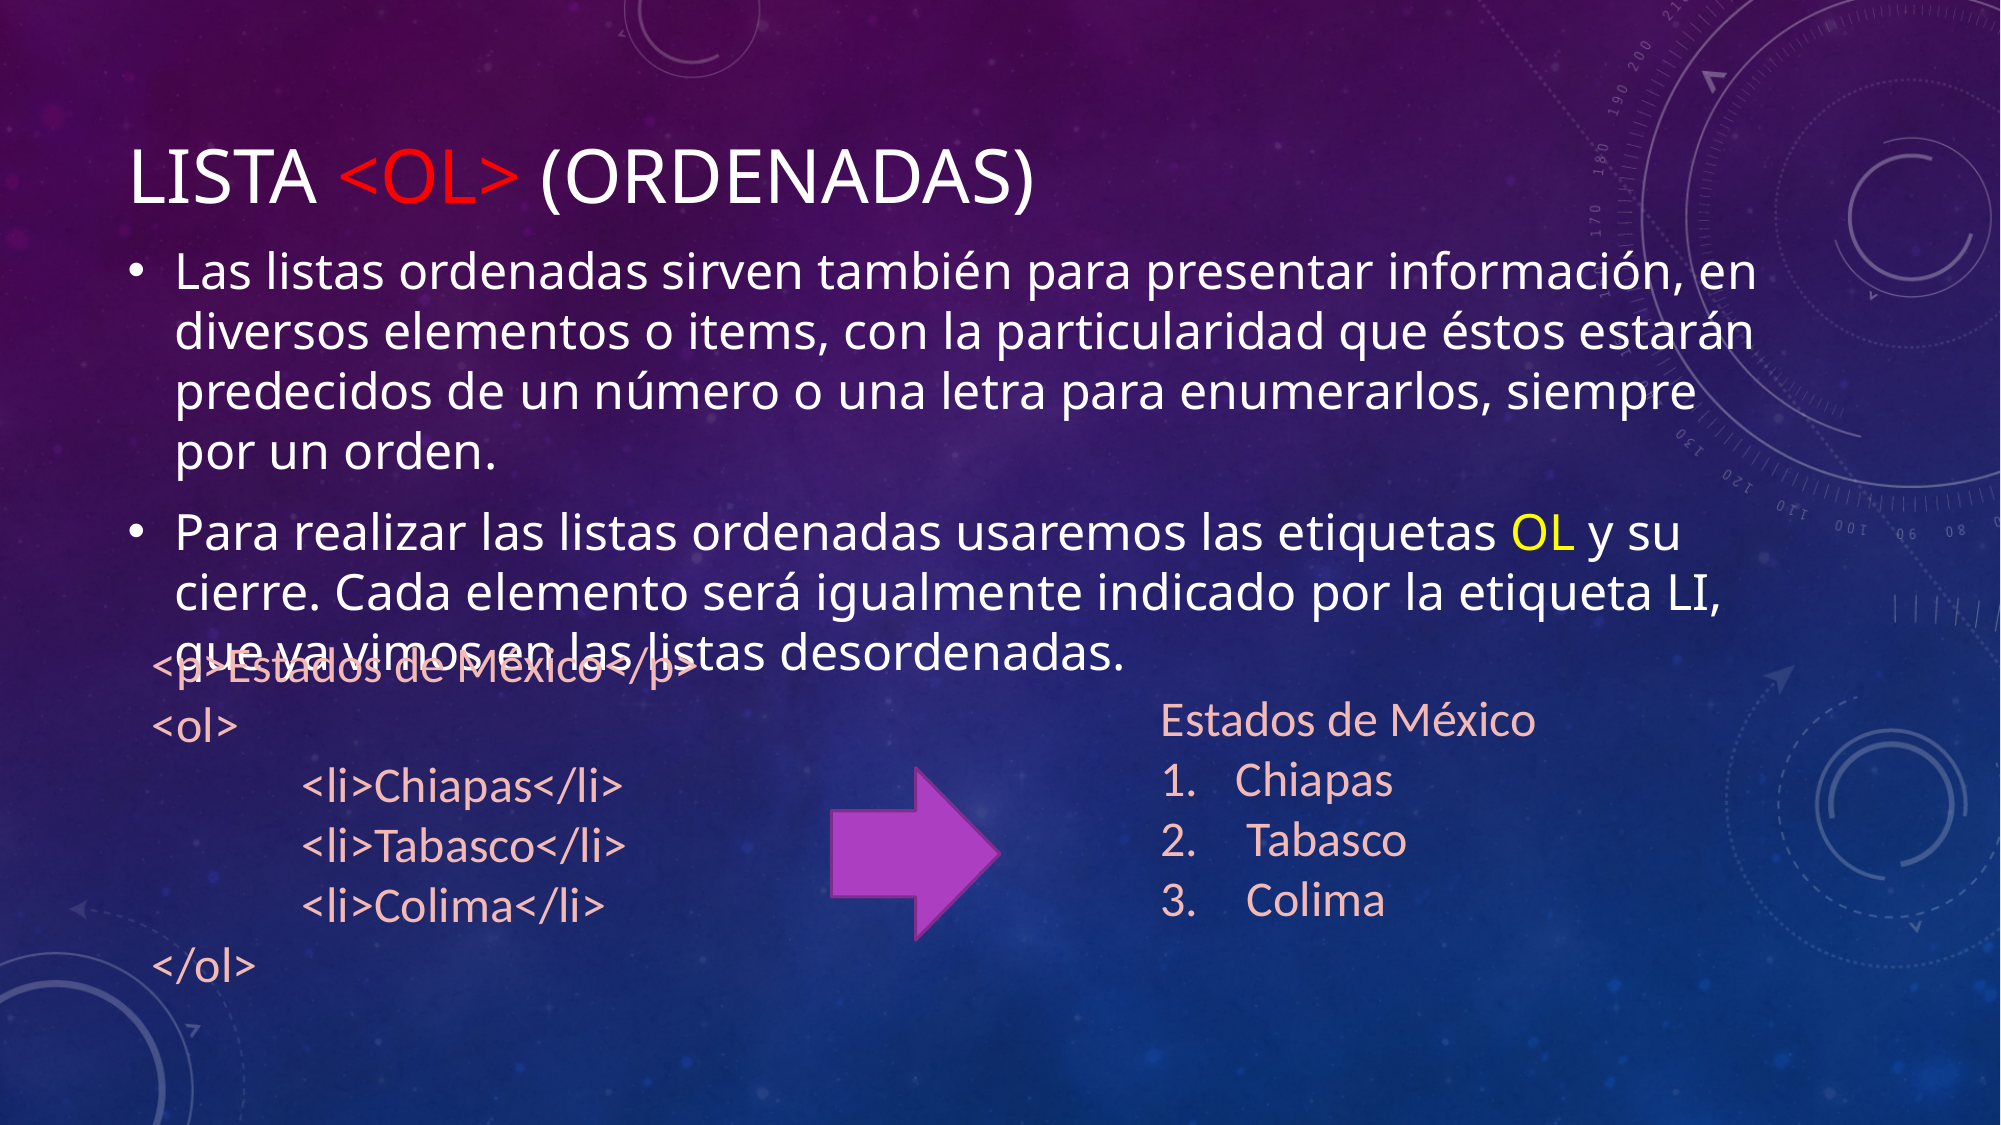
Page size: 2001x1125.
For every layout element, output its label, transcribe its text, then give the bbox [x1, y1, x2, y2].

text_box Estados de México Chiapas Tabasco Colima [1145, 678, 1864, 994]
text_box [829, 766, 1002, 942]
picture [0, 0, 2001, 1125]
list Las listas ordenadas sirven también para presentar información, en diversos elementos o items, con la particularidad que éstos estarán predecidos de un número o una letra para enumerarlos, siempre por un orden. Para realizar las listas ordenadas usaremos las etiquetas OL y su cierre. Cada elemento será igualmente indicado por la etiqueta LI, que ya vimos en las listas desordenadas. [112, 231, 1775, 697]
title Lista <OL> (ordenadas) [112, 99, 1775, 231]
text_box <p>Estados de México</p> <ol> <li>Chiapas</li> <li>Tabasco</li> <li>Colima</li> </ol> [136, 625, 855, 1000]
